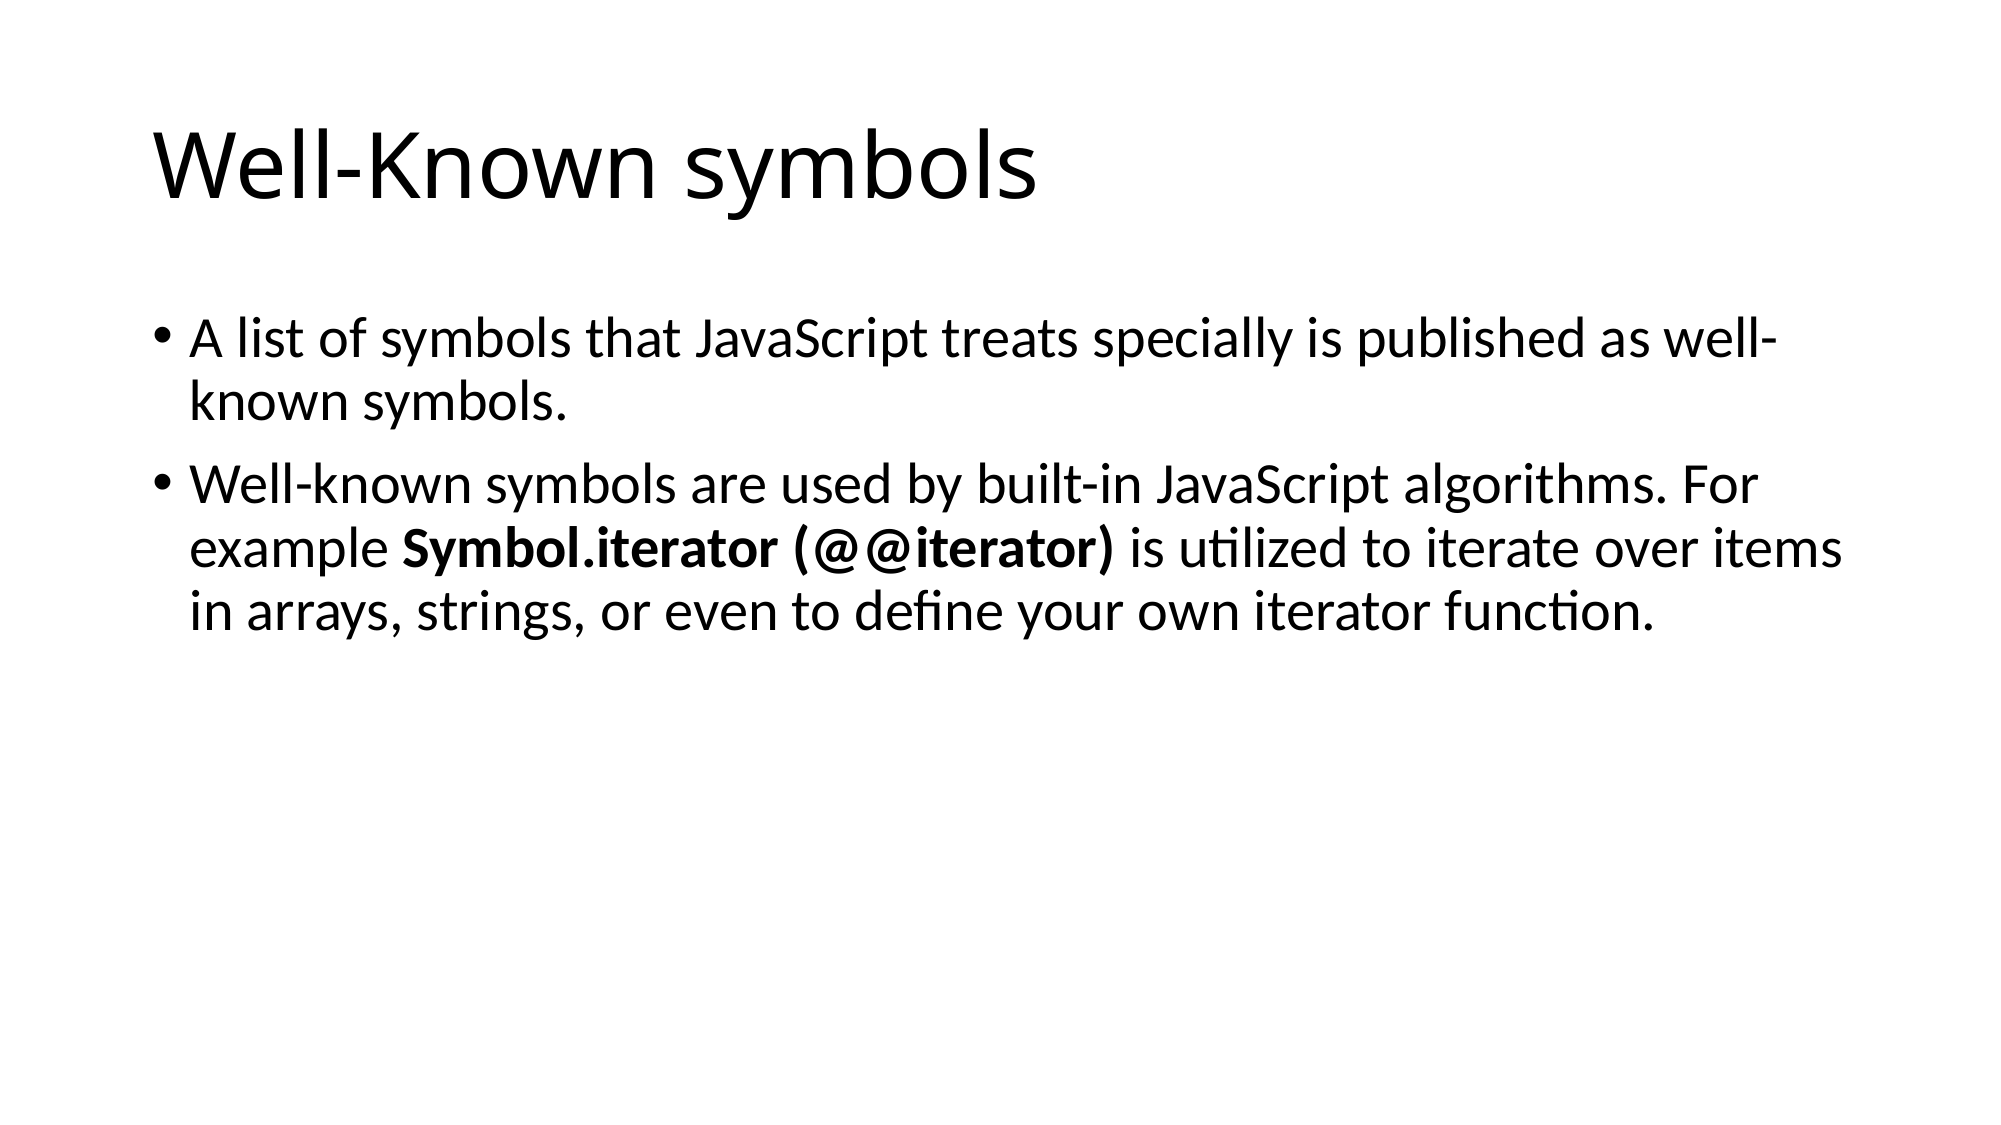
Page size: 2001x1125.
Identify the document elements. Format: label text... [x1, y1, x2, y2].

list A list of symbols that JavaScript treats specially is published as well-known symbols. Well-known symbols are used by built-in JavaScript algorithms. For example Symbol.iterator (@@iterator) is utilized to iterate over items in arrays, strings, or even to define your own iterator function. [137, 299, 1863, 1014]
title Well-Known symbols [137, 59, 1863, 278]
